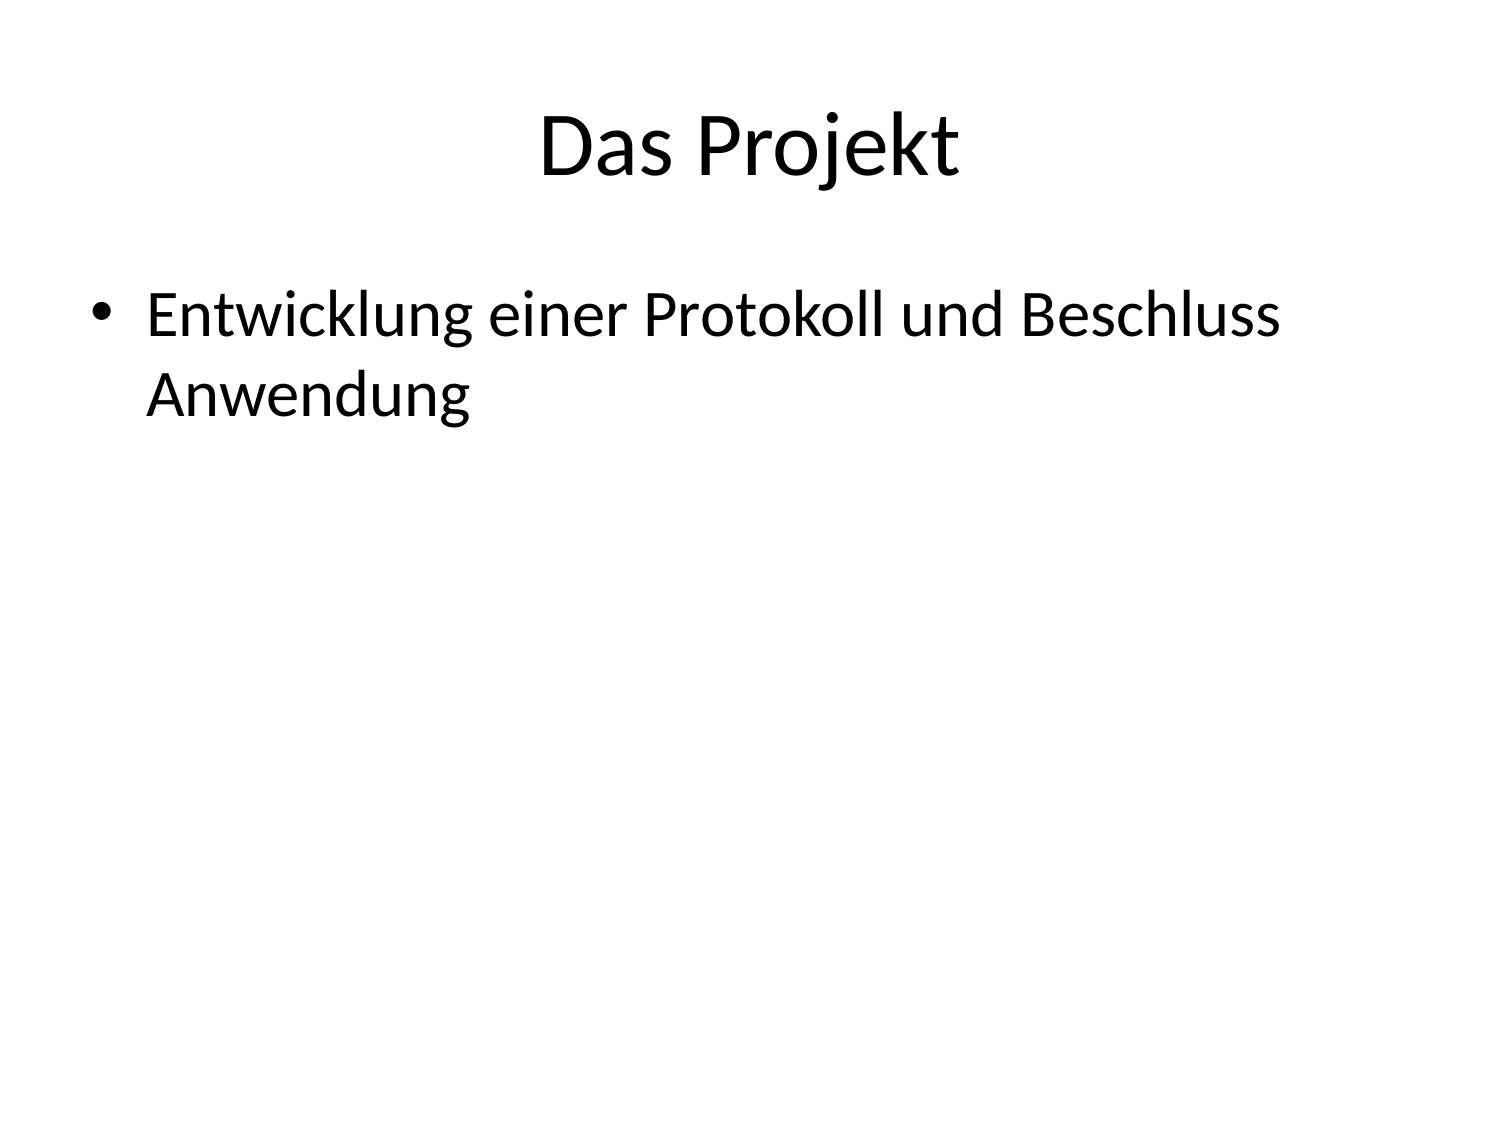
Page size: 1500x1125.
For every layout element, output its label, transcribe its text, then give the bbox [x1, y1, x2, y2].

title Das Projekt [75, 45, 1425, 233]
list Entwicklung einer Protokoll und Beschluss Anwendung [75, 262, 1425, 1005]
